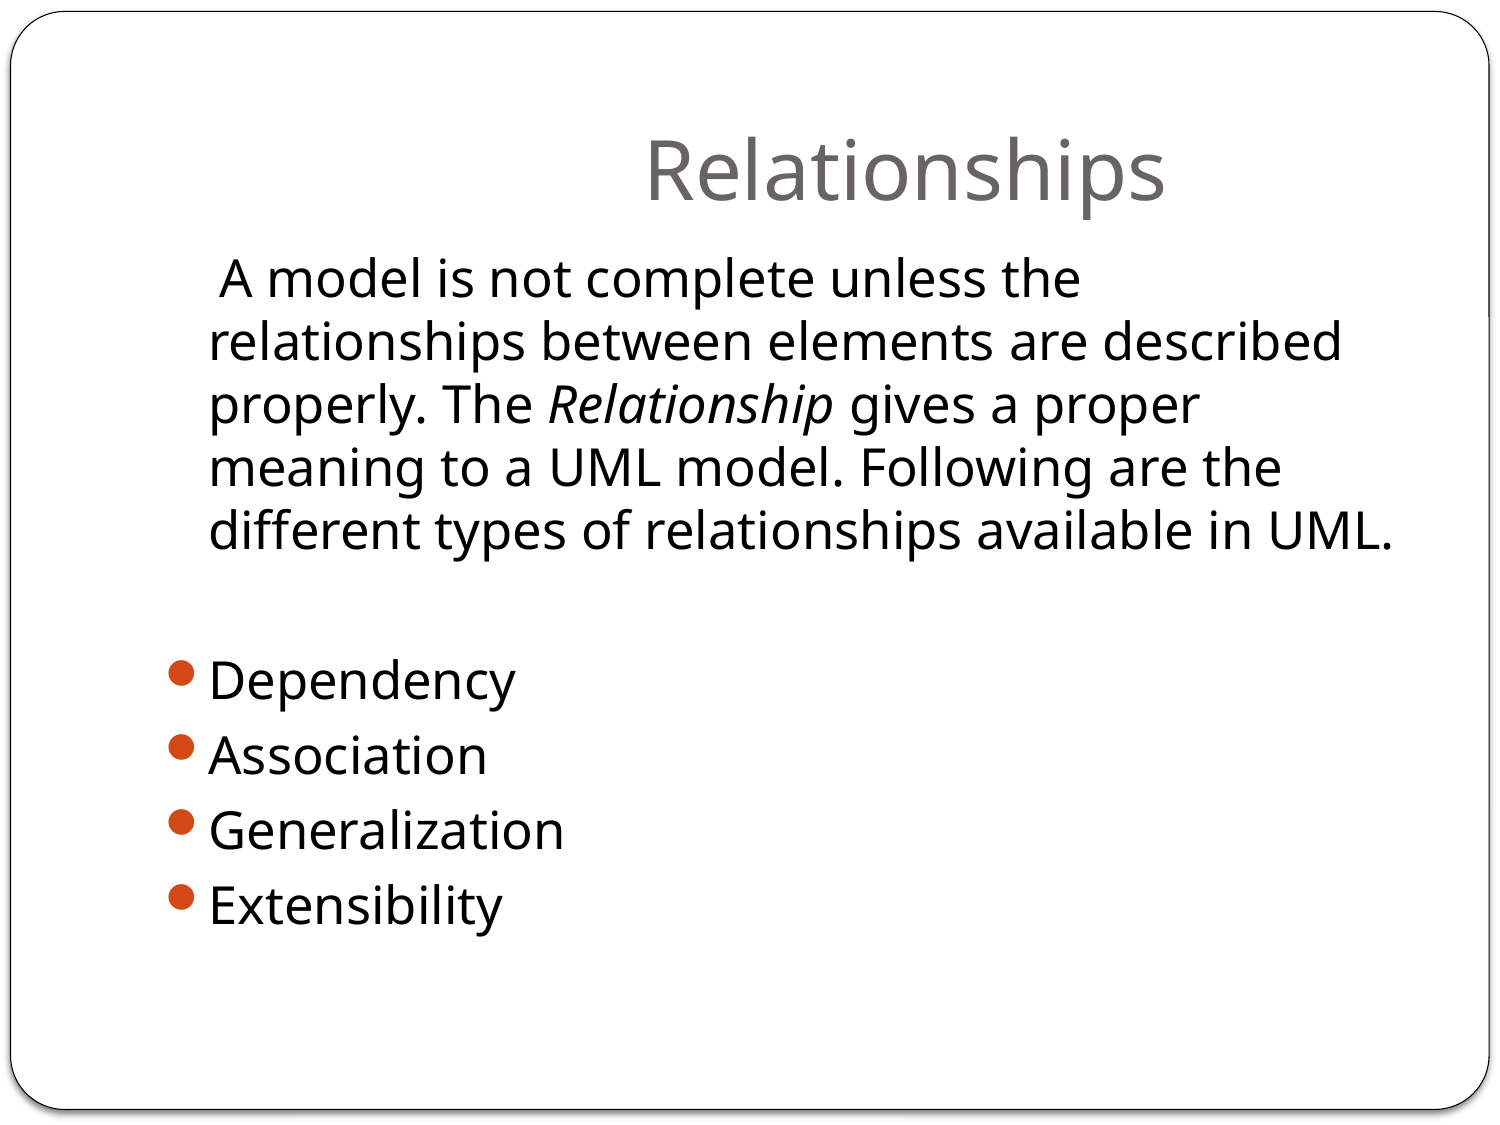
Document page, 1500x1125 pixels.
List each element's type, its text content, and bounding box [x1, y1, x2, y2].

list A model is not complete unless the relationships between elements are described properly. The Relationship gives a proper meaning to a UML model. Following are the different types of relationships available in UML. Dependency Association Generalization Extensibility [150, 237, 1425, 988]
title Relationships [150, 45, 1425, 233]
